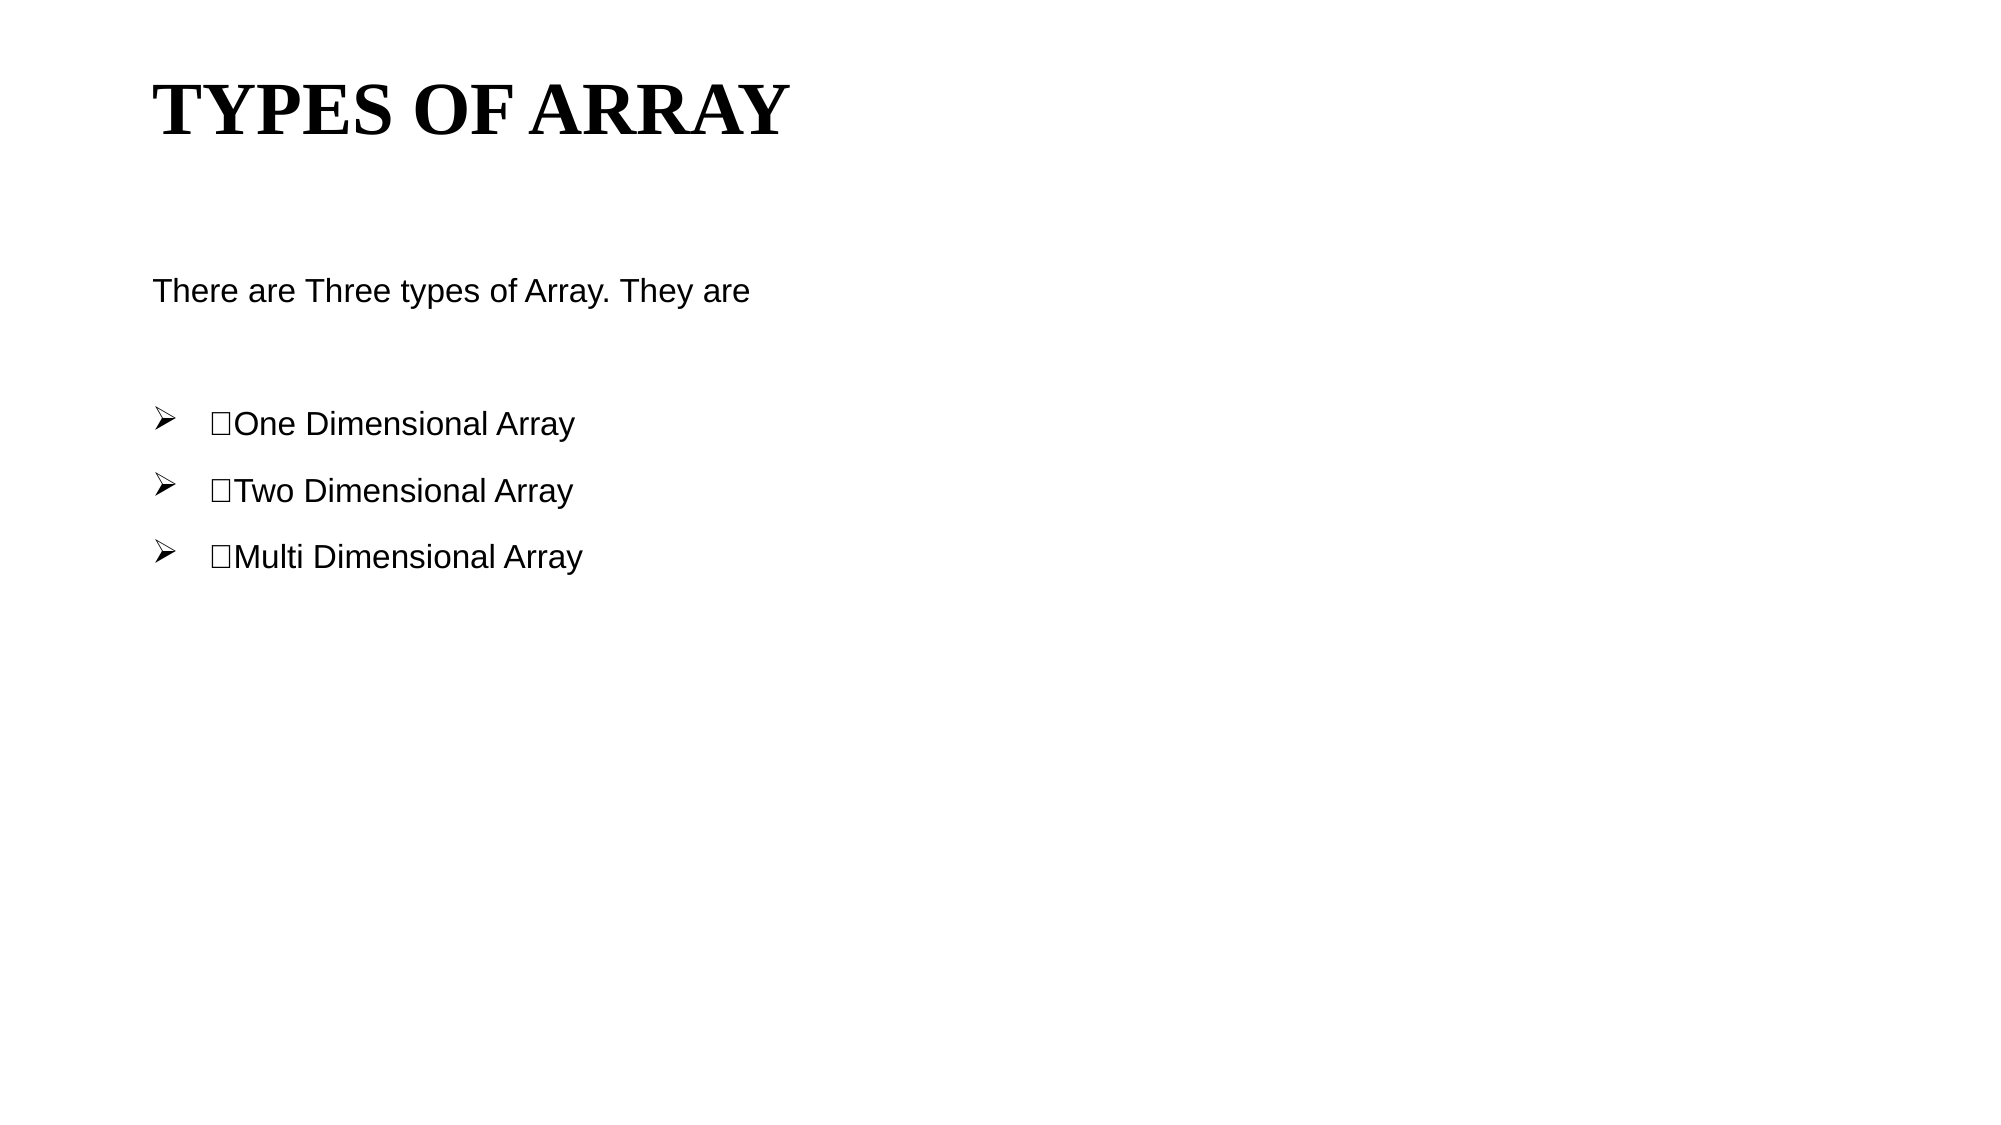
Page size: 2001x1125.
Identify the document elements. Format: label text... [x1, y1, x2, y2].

list TYPES OF ARRAY There are Three types of Array. They are One Dimensional Array Two Dimensional Array Multi Dimensional Array [137, 51, 1863, 1056]
